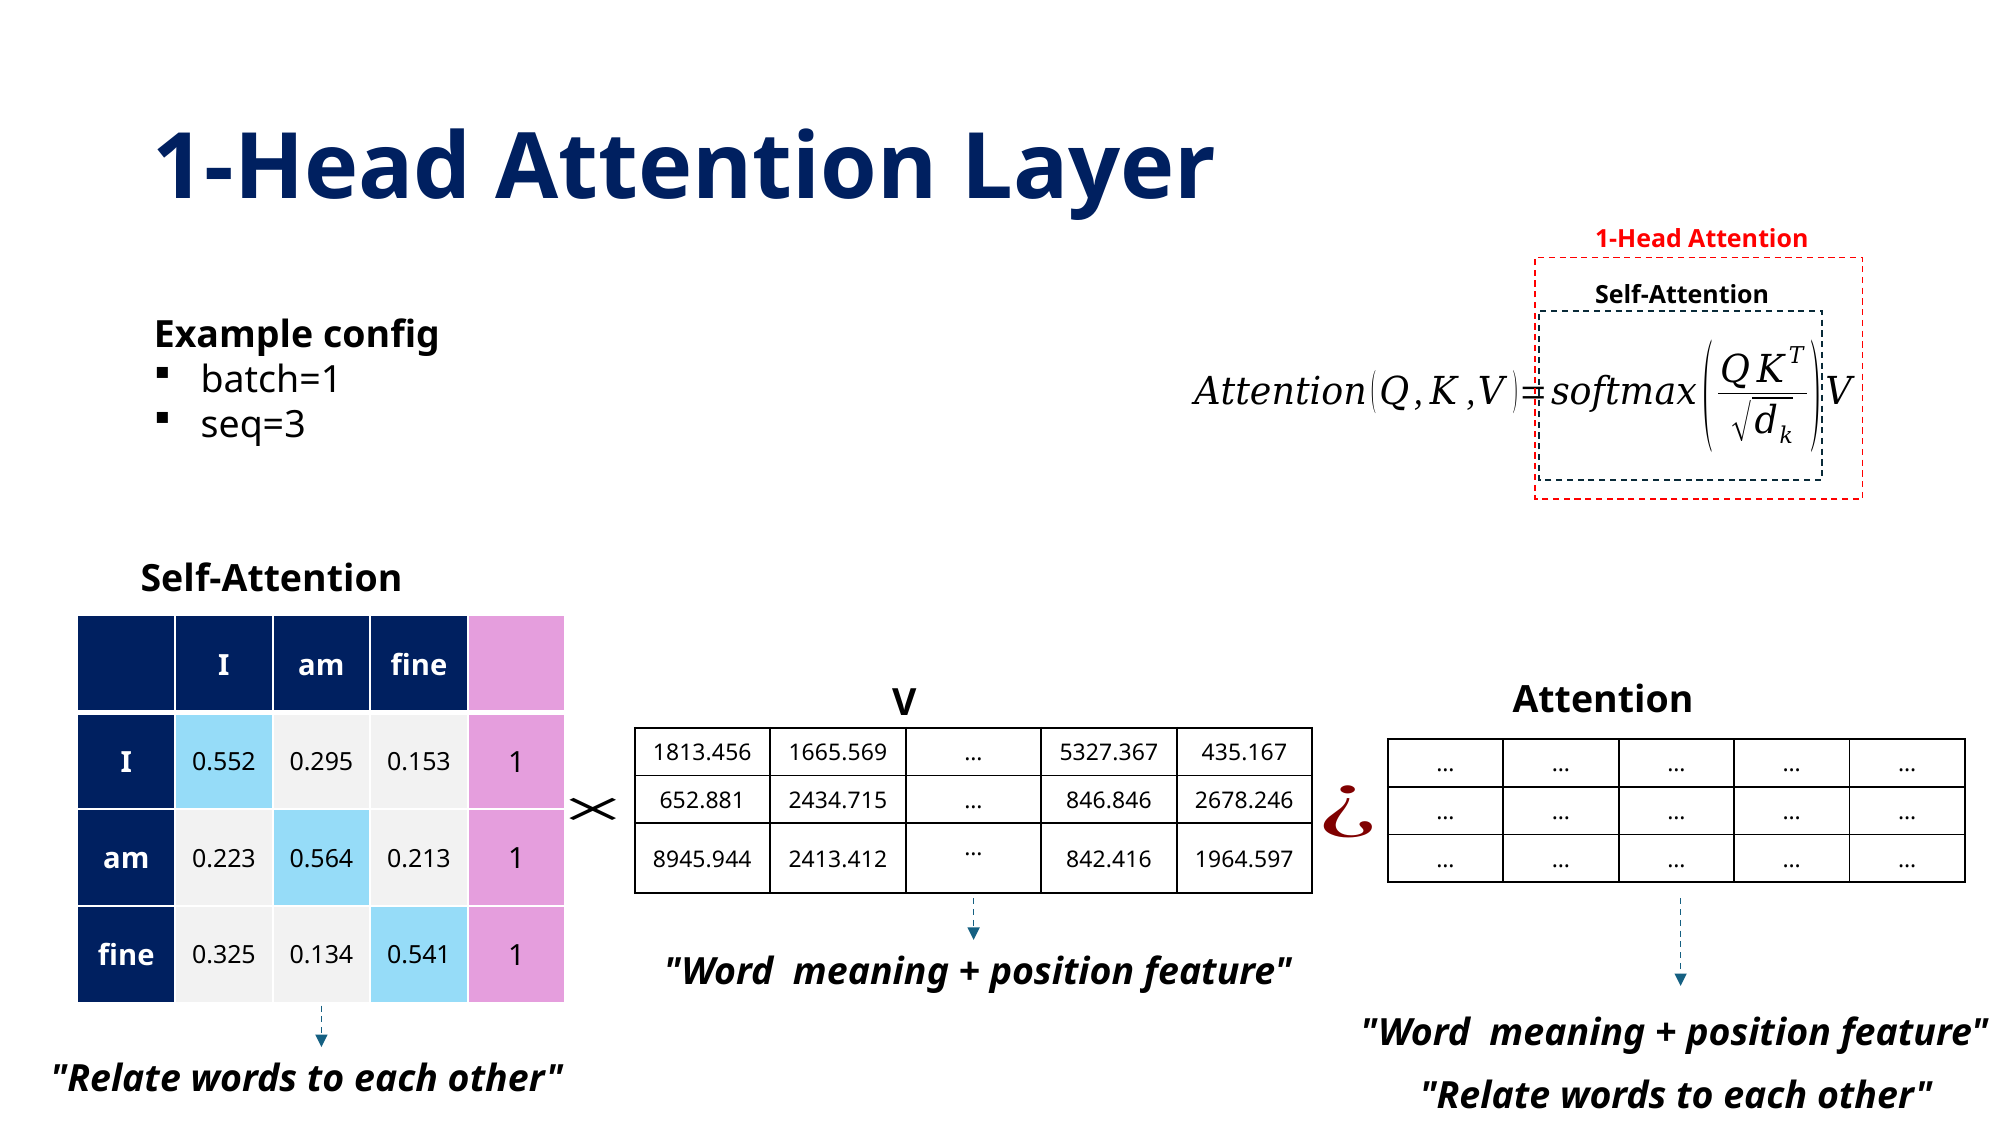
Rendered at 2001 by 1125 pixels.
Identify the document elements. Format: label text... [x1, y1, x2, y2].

table_cell 8945.944 [636, 824, 769, 892]
text_box "Relate words to each other" [35, 1047, 579, 1107]
table_cell … [907, 776, 1040, 822]
table_cell … [1389, 835, 1502, 881]
title 1-Head Attention Layer [137, 59, 1863, 278]
table_cell 652.881 [636, 776, 769, 822]
table_cell 846.846 [1042, 776, 1176, 822]
table_cell … [1389, 788, 1502, 834]
table_cell … [907, 824, 1040, 892]
table_header … [1389, 740, 1502, 786]
table_cell 842.416 [1042, 824, 1176, 892]
table_header … [1504, 740, 1618, 786]
table_header 1665.569 [771, 729, 905, 775]
text_box "Relate words to each other" [1405, 1063, 1949, 1124]
table_cell … [1850, 835, 1964, 881]
table_cell … [1620, 835, 1733, 881]
table_cell 2678.246 [1178, 776, 1311, 822]
text_box "Word meaning + position feature" [649, 939, 1308, 1000]
table_cell 2434.715 [771, 776, 905, 822]
table_cell … [1735, 788, 1849, 834]
table_cell … [1850, 788, 1964, 834]
table_cell … [1504, 788, 1618, 834]
table_cell 1964.597 [1178, 824, 1311, 892]
table_header … [1850, 740, 1964, 786]
table_cell … [1735, 835, 1849, 881]
table_cell 2413.412 [771, 824, 905, 892]
table_cell … [1504, 835, 1618, 881]
table_header … [907, 729, 1040, 775]
text_box 1-Head Attention [1580, 215, 1831, 261]
text_box "Word meaning + position feature" [1345, 1000, 2000, 1061]
table_header 1813.456 [636, 729, 769, 775]
table_header 435.167 [1178, 729, 1311, 775]
table_header … [1620, 740, 1733, 786]
table_header … [1735, 740, 1849, 786]
table_header 5327.367 [1042, 729, 1176, 775]
text_box [1534, 256, 1864, 501]
table_cell … [1620, 788, 1733, 834]
